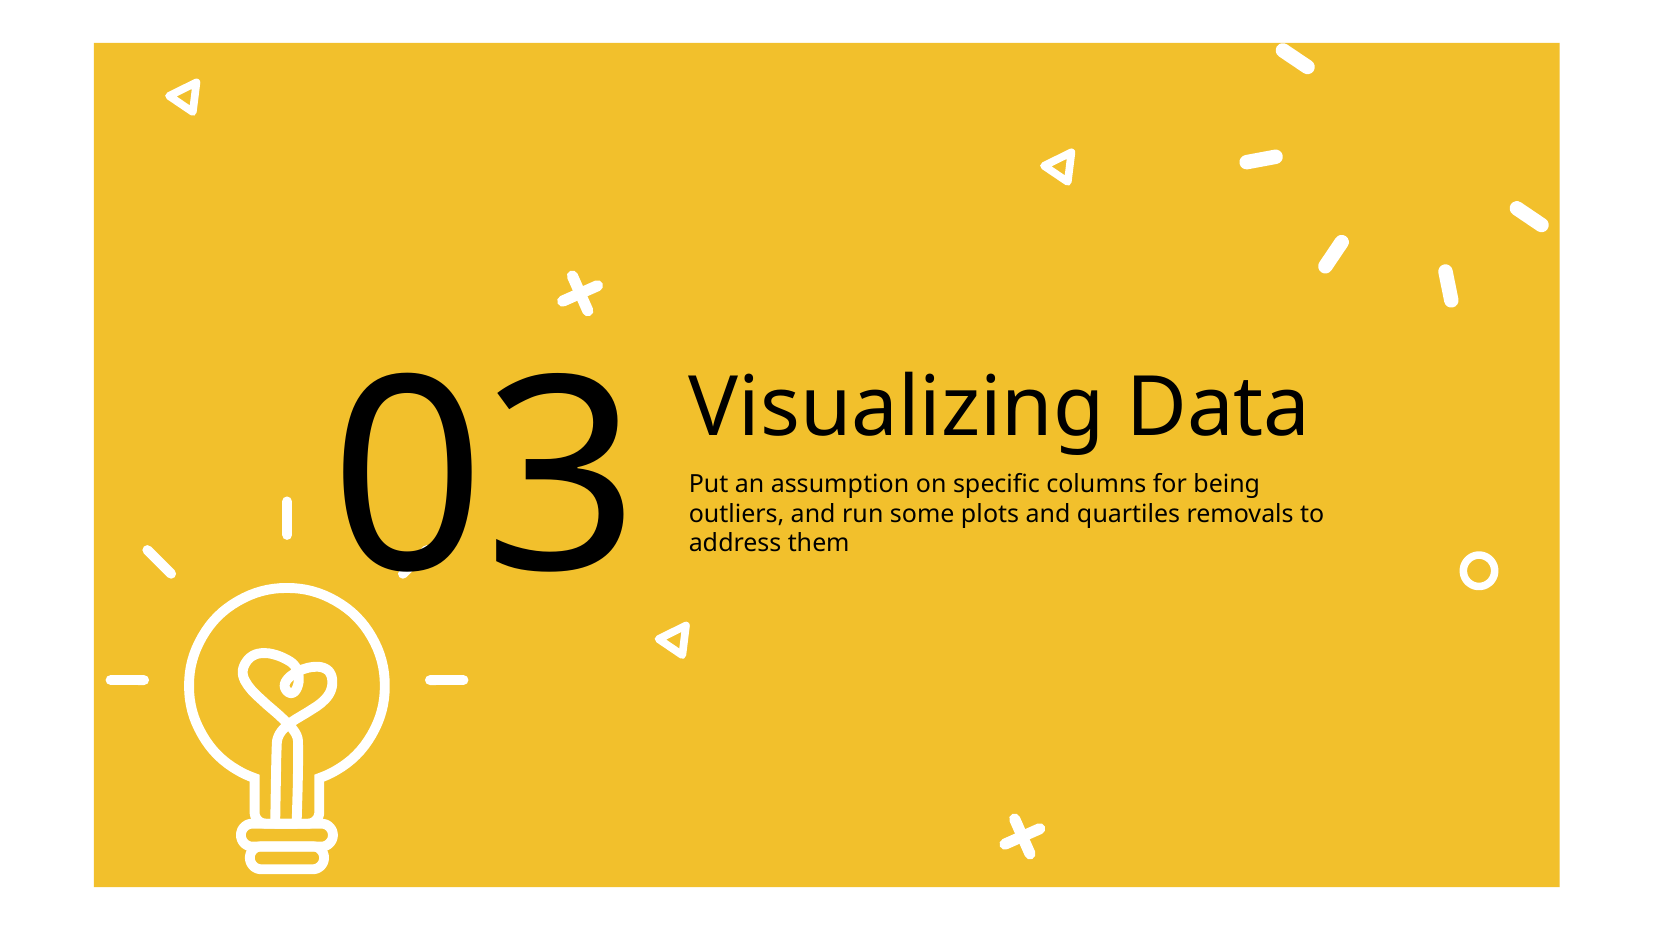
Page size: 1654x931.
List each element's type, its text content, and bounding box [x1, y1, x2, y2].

title Visualizing Data [688, 345, 1409, 459]
text_box Put an assumption on specific columns for being outliers, and run some plots and quartiles removals to address them [688, 460, 1349, 563]
title 03 [330, 276, 675, 646]
